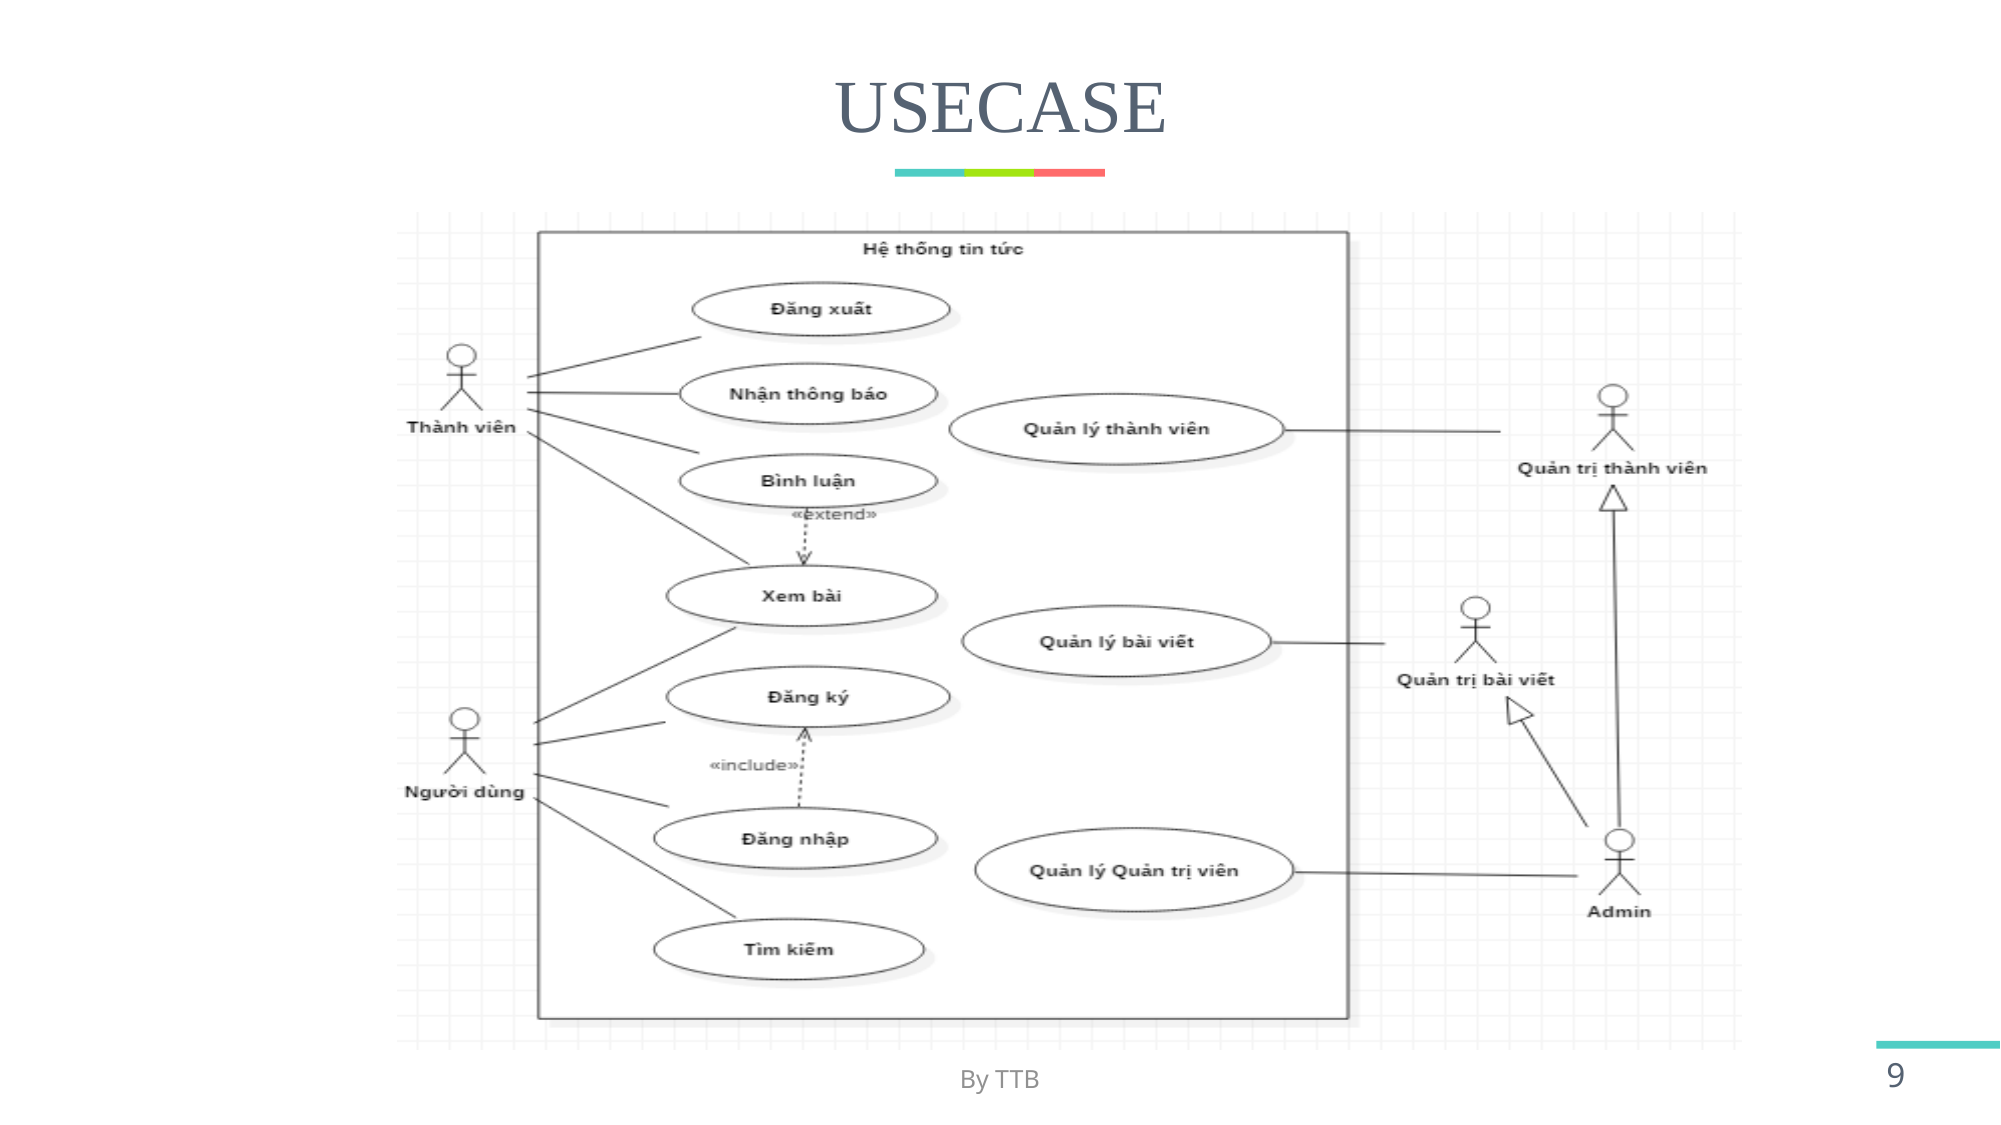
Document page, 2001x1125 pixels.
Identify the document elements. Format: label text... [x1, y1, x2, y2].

slide_number 9 [1871, 1050, 2000, 1104]
picture [397, 212, 1742, 1050]
footer By TTB [662, 1050, 1338, 1108]
title USECASE [53, 38, 1950, 179]
